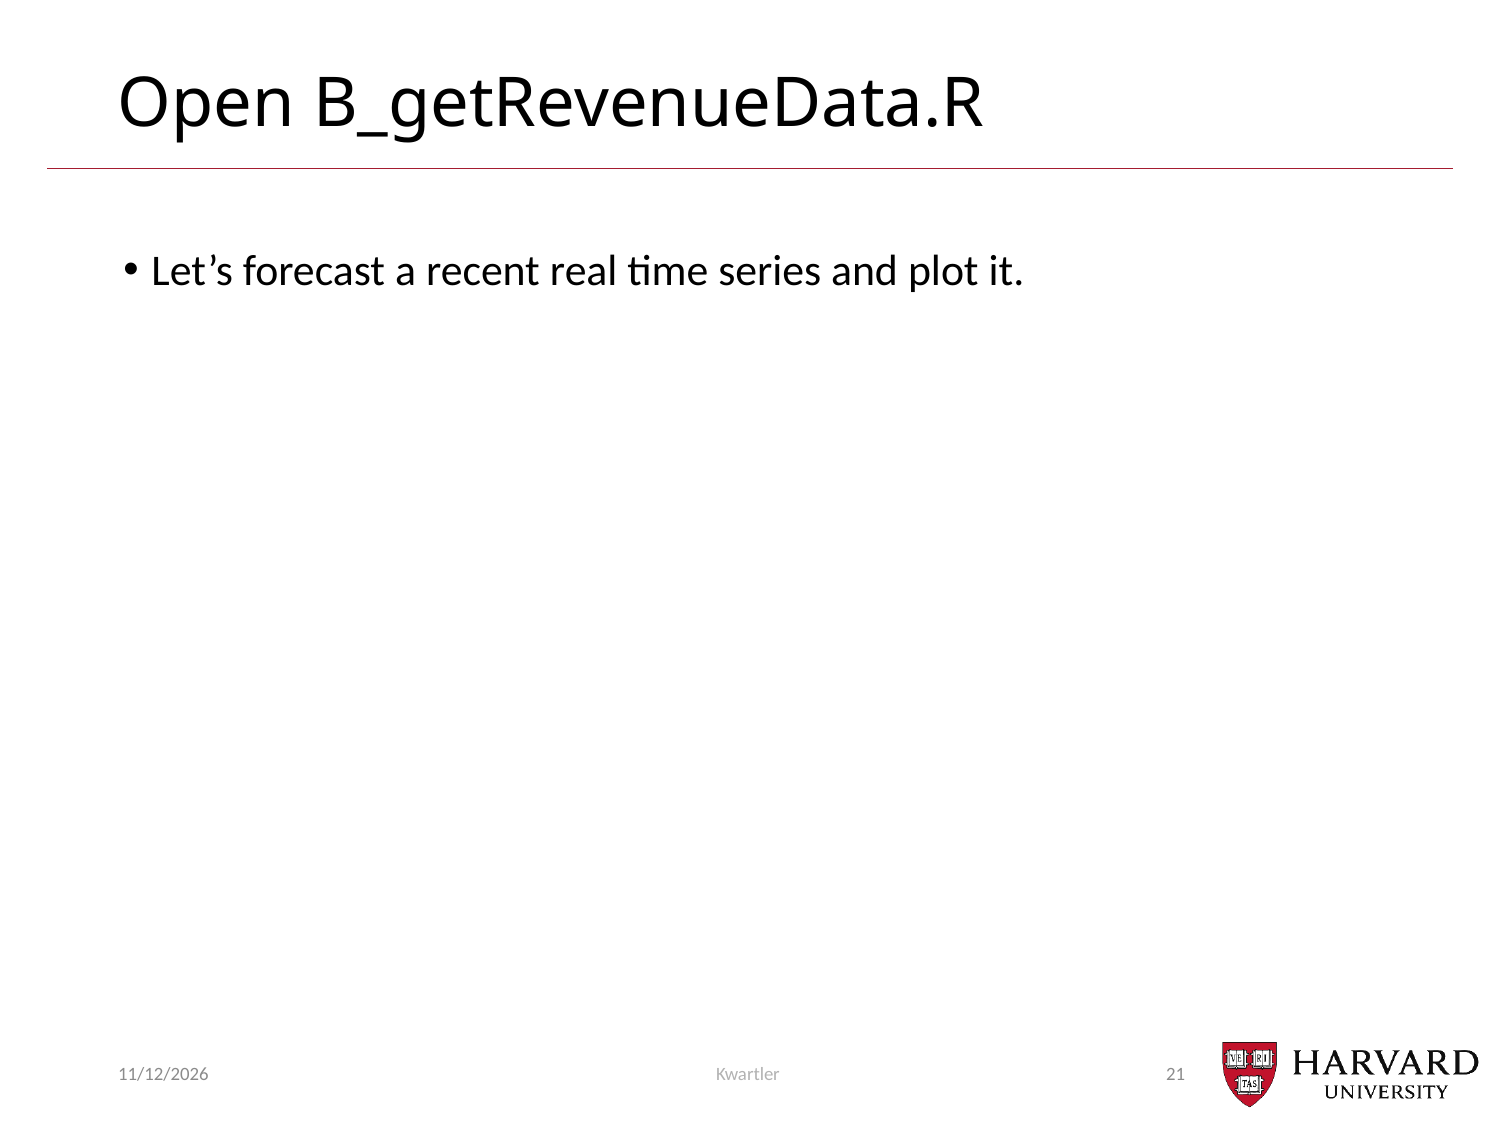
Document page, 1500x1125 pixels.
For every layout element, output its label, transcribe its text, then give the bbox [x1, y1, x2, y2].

title Open B_getRevenueData.R [103, 59, 1397, 157]
picture [1200, 1024, 1500, 1125]
slide_number 21 [1059, 1042, 1200, 1103]
footer Kwartler [496, 1042, 1004, 1103]
list Let’s forecast a recent real time series and plot it. [108, 240, 1403, 321]
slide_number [103, 1042, 441, 1103]
